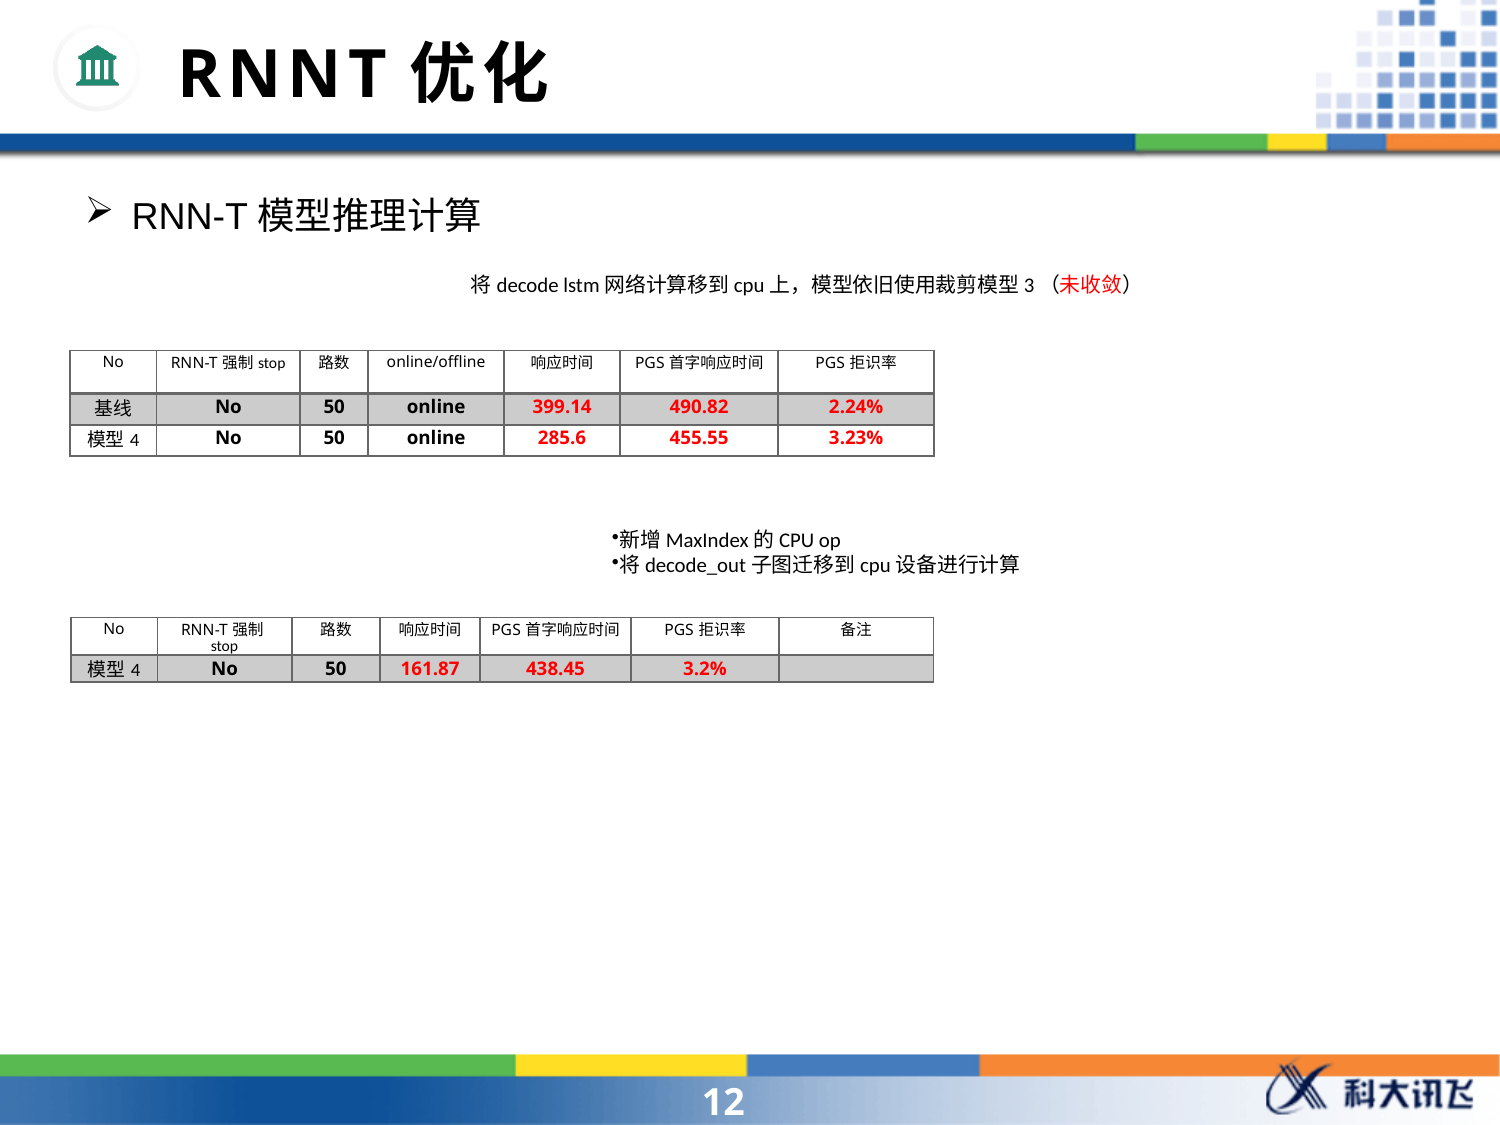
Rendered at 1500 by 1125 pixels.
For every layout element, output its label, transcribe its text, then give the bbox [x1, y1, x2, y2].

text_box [52, 23, 141, 112]
table_cell 285.6 [505, 426, 619, 455]
table_cell online [369, 426, 503, 455]
table_cell No [157, 426, 299, 455]
table_header No [71, 351, 156, 392]
text_box RNN-T模型推理计算 [70, 184, 590, 245]
table_header PGS首字响应时间 [481, 618, 630, 654]
table_header 路数 [293, 618, 379, 654]
picture [0, 0, 1500, 1125]
table_cell No [158, 656, 291, 681]
table_cell 50 [301, 426, 367, 455]
table_cell 模型4 [72, 656, 157, 681]
table_cell No [157, 395, 299, 424]
table_cell 2.24% [779, 395, 933, 424]
text_box 新增MaxIndex的CPU op 将decode_out子图迁移到cpu设备进行计算 [596, 519, 1036, 585]
table_cell online [369, 395, 503, 424]
table_cell 3.2% [632, 656, 778, 681]
table_header 响应时间 [381, 618, 479, 654]
table_cell 基线 [71, 395, 156, 424]
text_box RNNT优化 [162, 23, 565, 119]
table_header PGS拒识率 [779, 351, 933, 392]
table_cell 438.45 [481, 656, 630, 681]
table_cell 3.23% [779, 426, 933, 455]
table_cell 161.87 [381, 656, 479, 681]
table_cell 模型4 [71, 426, 156, 455]
table_header RNN-T强制stop [158, 618, 291, 654]
table_cell 50 [293, 656, 379, 681]
table_header RNN-T强制stop [157, 351, 299, 392]
table_header online/offline [369, 351, 503, 392]
table_cell [780, 656, 933, 681]
table_cell 490.82 [621, 395, 777, 424]
table_header 备注 [780, 618, 933, 654]
table_header 路数 [301, 351, 367, 392]
table_header 响应时间 [505, 351, 619, 392]
table_cell 399.14 [505, 395, 619, 424]
table_cell 455.55 [621, 426, 777, 455]
table_header PGS首字响应时间 [621, 351, 777, 392]
table_cell 50 [301, 395, 367, 424]
table_header PGS拒识率 [632, 618, 778, 654]
text_box 将decode lstm网络计算移到cpu上，模型依旧使用裁剪模型3（未收敛） [455, 263, 1159, 304]
table_header No [72, 618, 157, 654]
